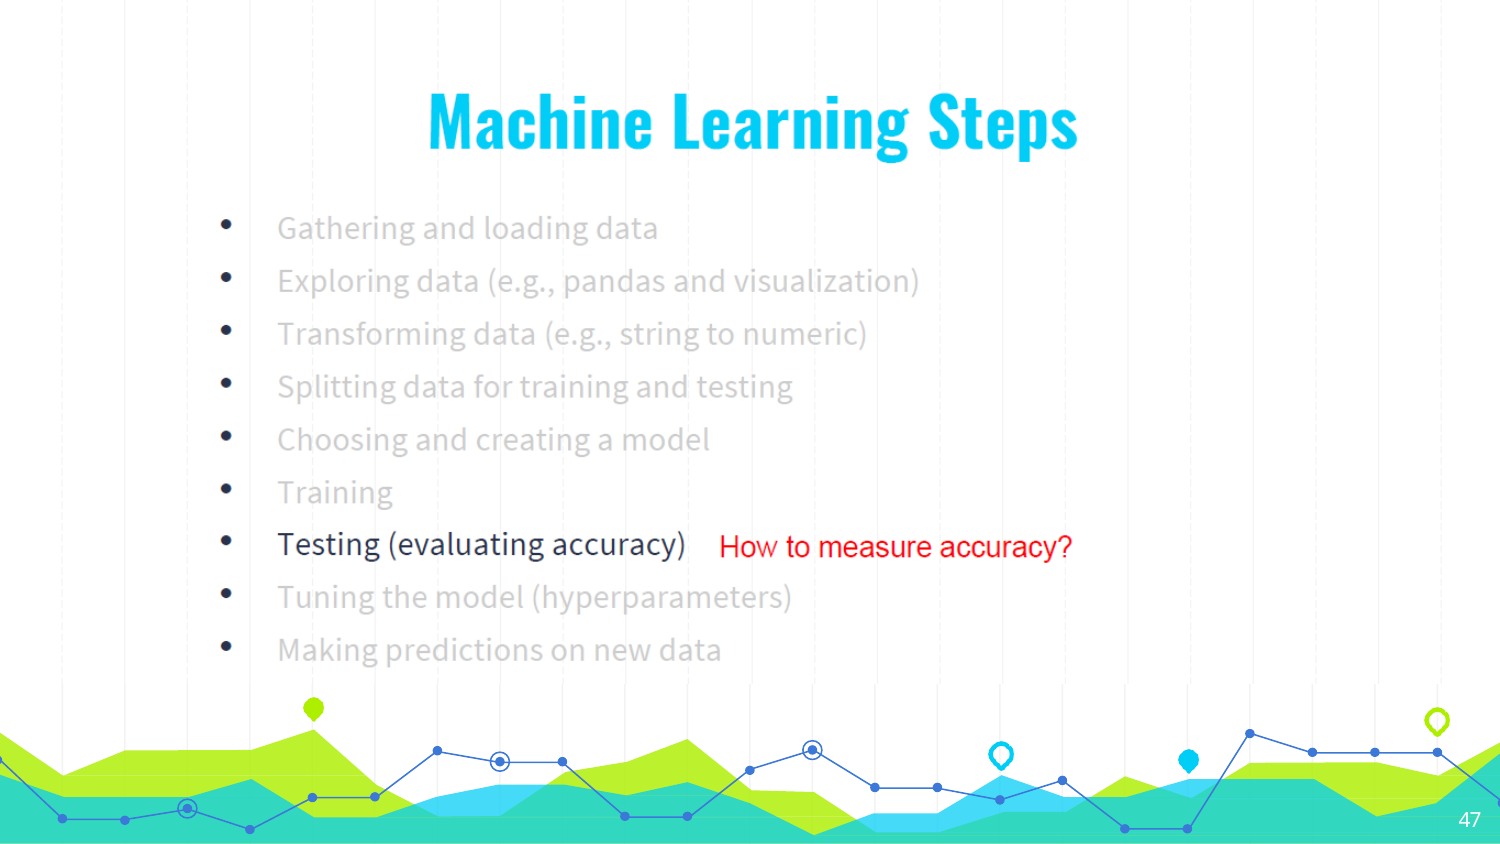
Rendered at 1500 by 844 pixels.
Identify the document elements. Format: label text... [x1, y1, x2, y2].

picture [303, 697, 324, 722]
text_box 47 [1452, 800, 1486, 835]
picture [1424, 707, 1450, 737]
picture [988, 741, 1014, 771]
picture [0, 0, 1500, 684]
picture [1178, 749, 1199, 774]
